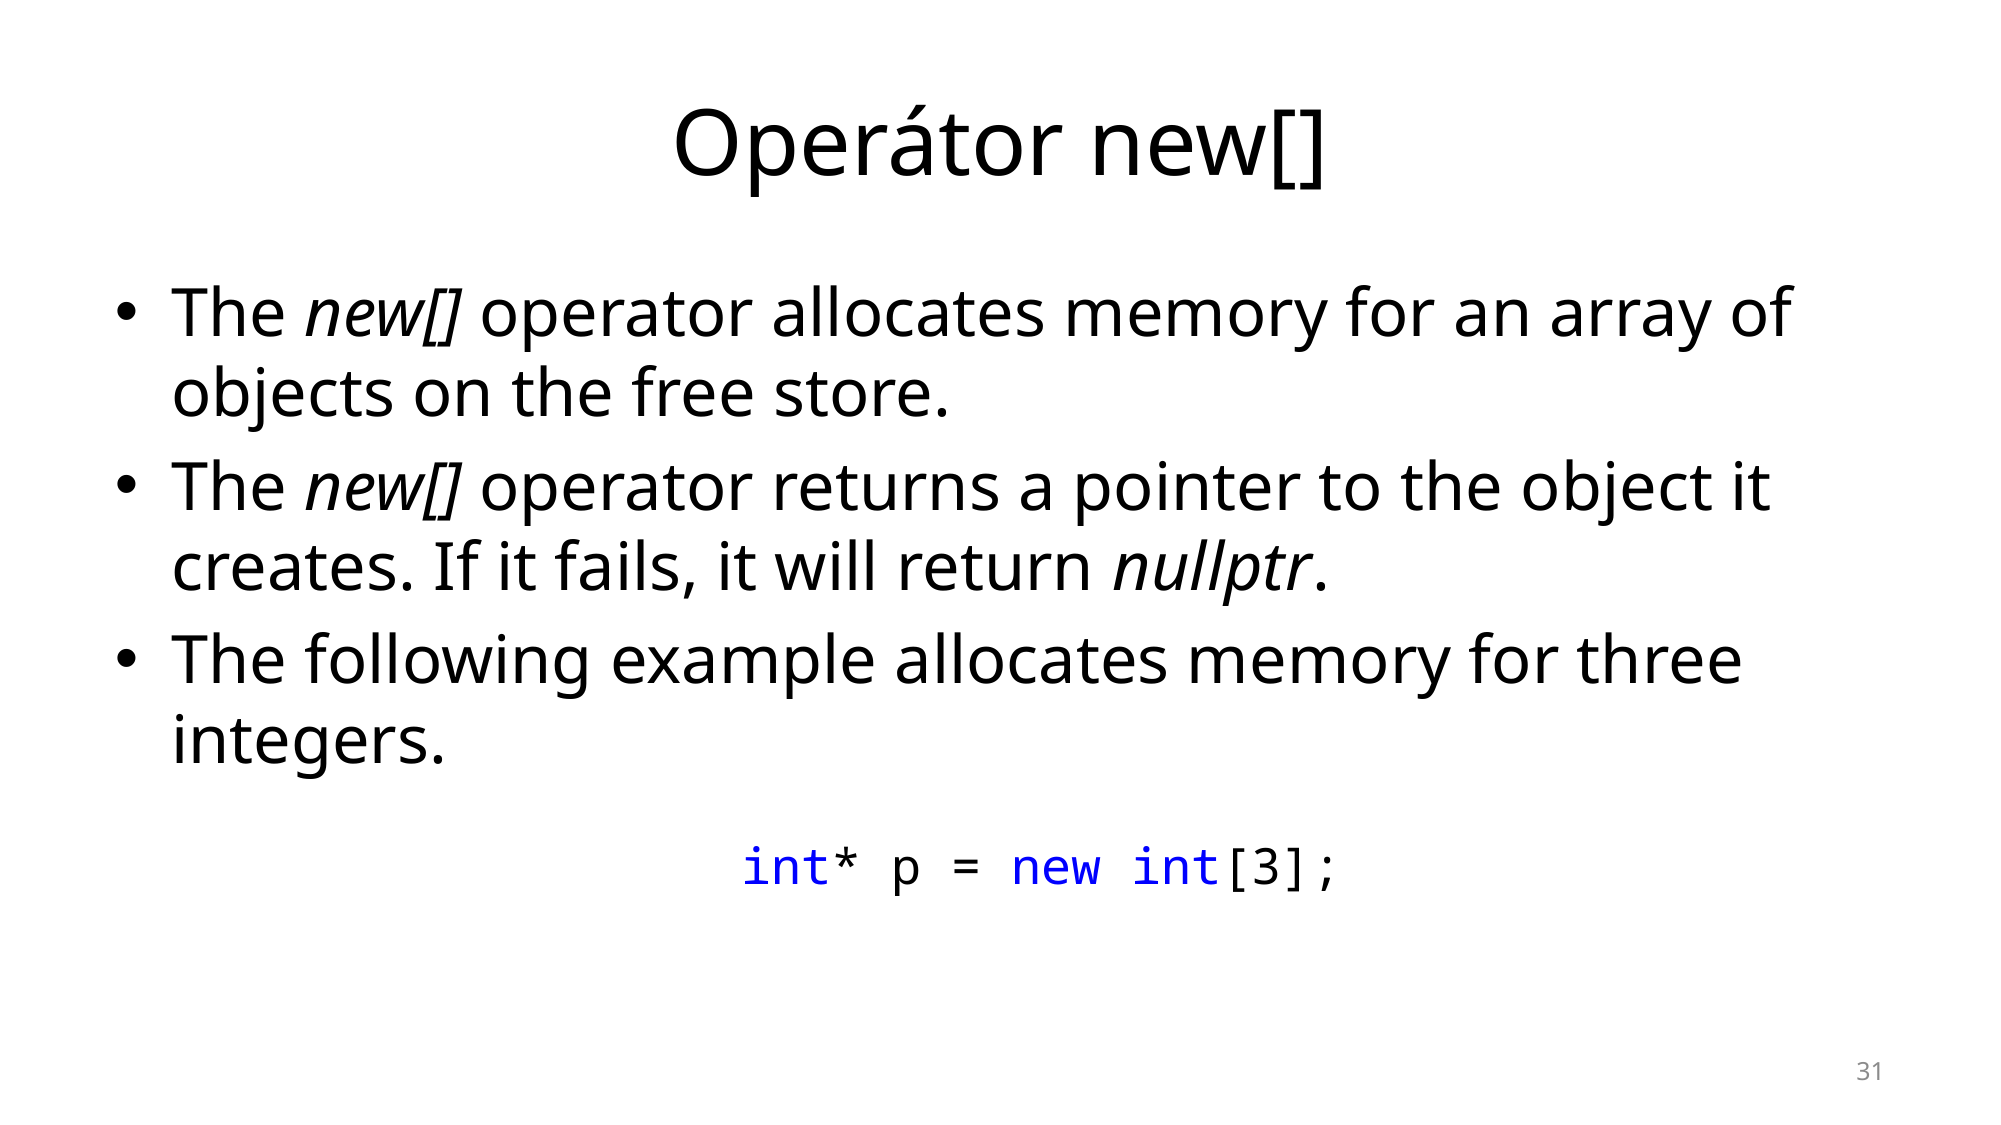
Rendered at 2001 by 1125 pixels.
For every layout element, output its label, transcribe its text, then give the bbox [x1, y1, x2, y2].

slide_number 31 [1433, 1042, 1900, 1103]
title Operátor new[] [99, 45, 1900, 233]
text_box int* p = new int[3]; [727, 826, 1357, 902]
list The new[] operator allocates memory for an array of objects on the free store. The new[] operator returns a pointer to the object it creates. If it fails, it will return nullptr. The following example allocates memory for three integers. [99, 262, 1900, 798]
